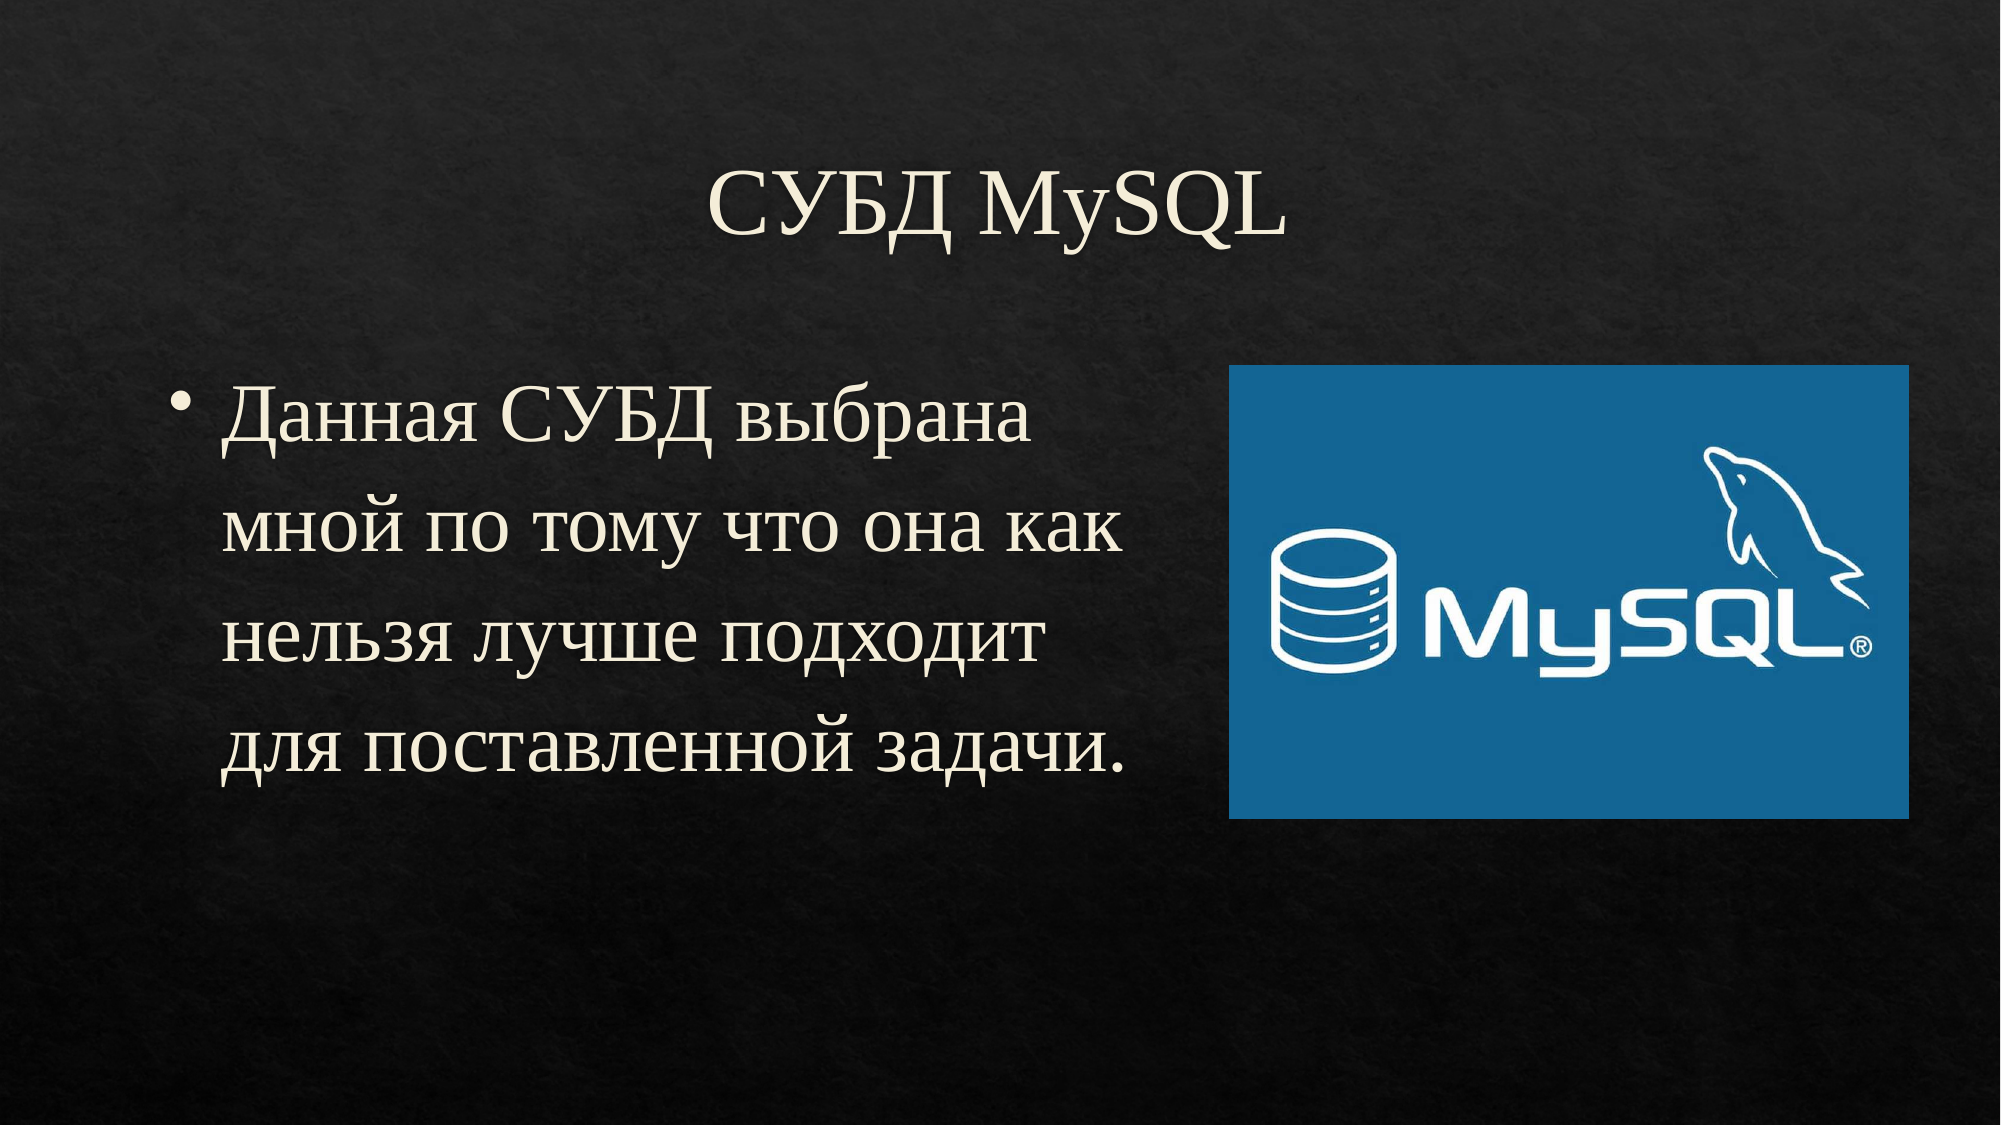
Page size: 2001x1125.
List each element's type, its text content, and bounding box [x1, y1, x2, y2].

picture [1228, 365, 1909, 819]
title СУБД MySQL [149, 99, 1849, 307]
list Данная СУБД выбрана мной по тому что она как нельзя лучше подходит для поставленной задачи. [149, 340, 1154, 950]
